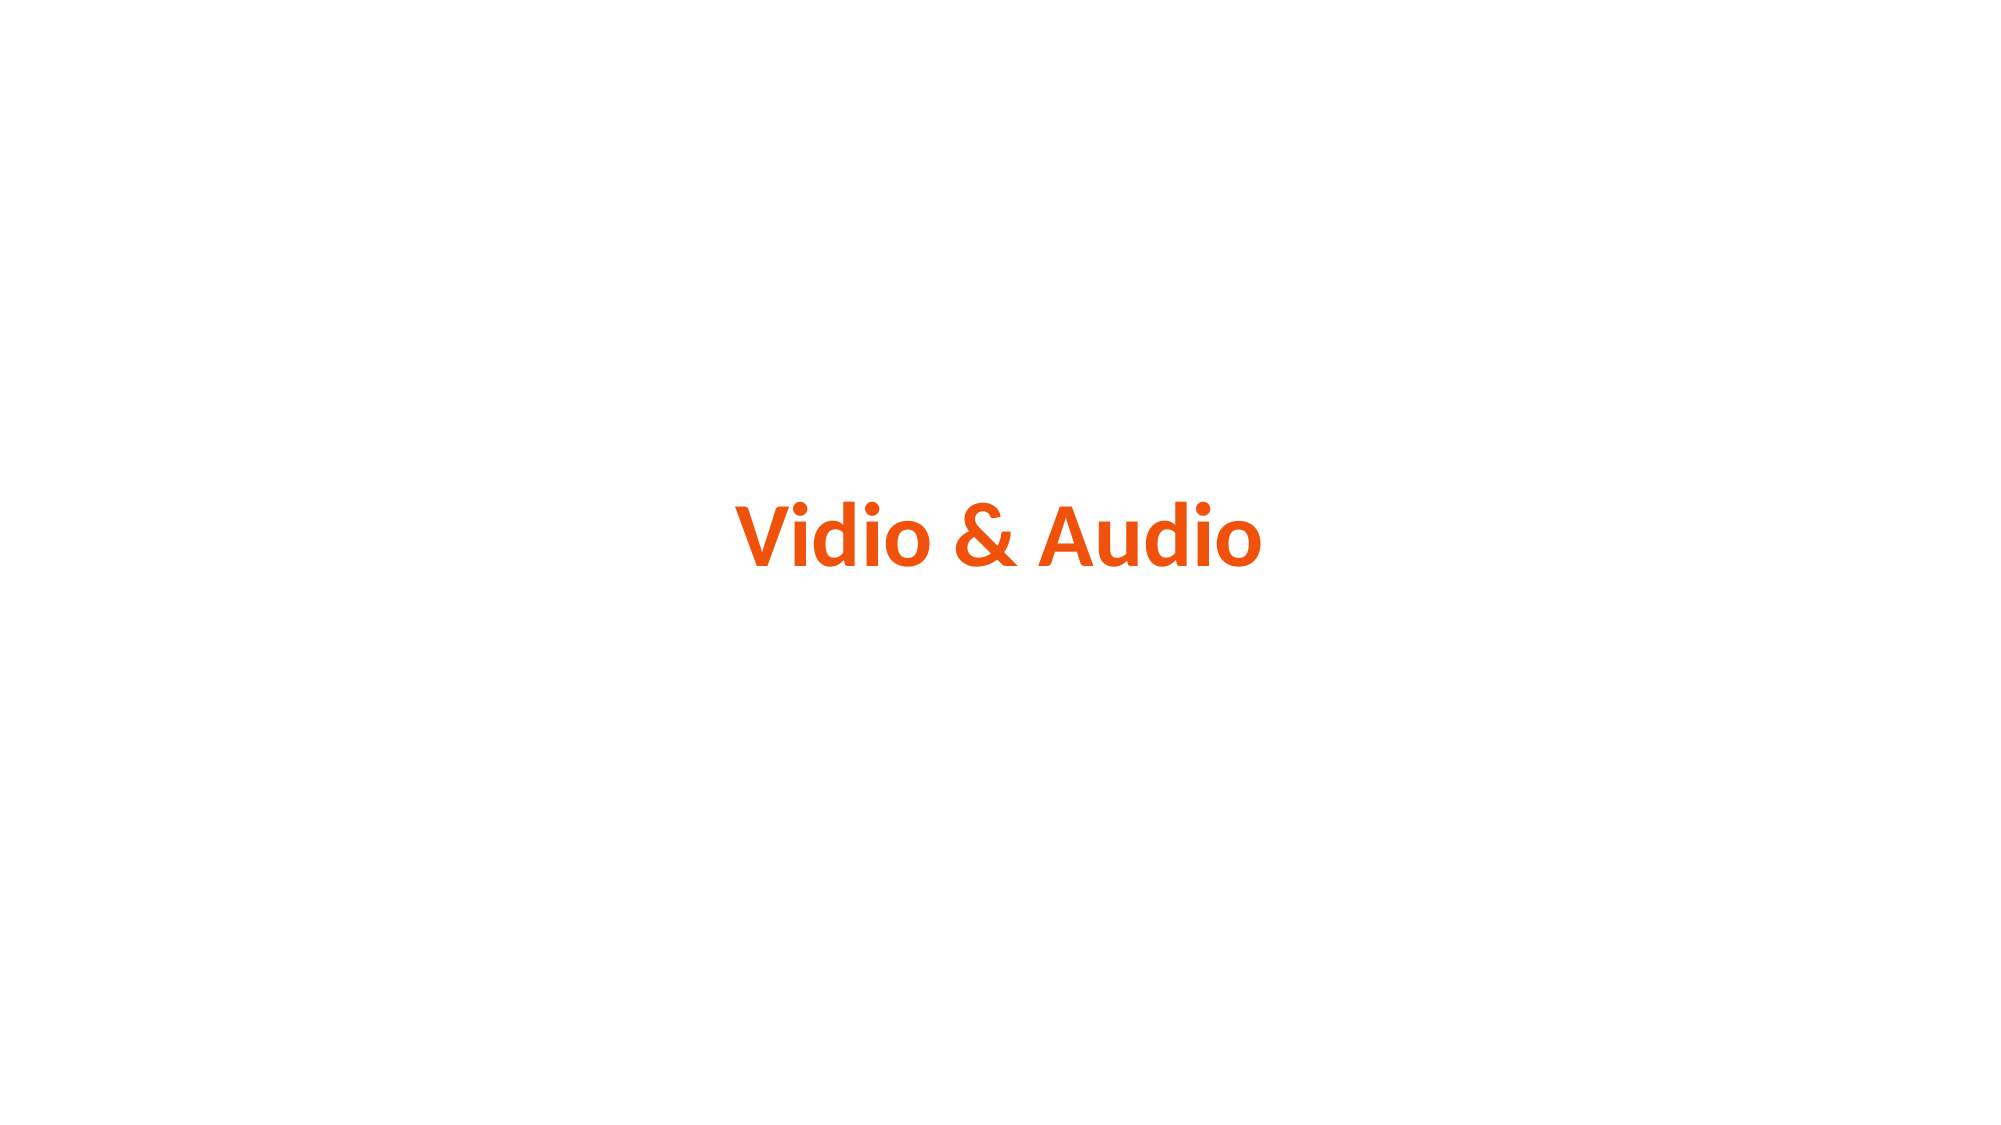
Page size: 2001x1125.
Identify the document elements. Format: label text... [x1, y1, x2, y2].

title Vidio & Audio [137, 59, 1863, 1015]
